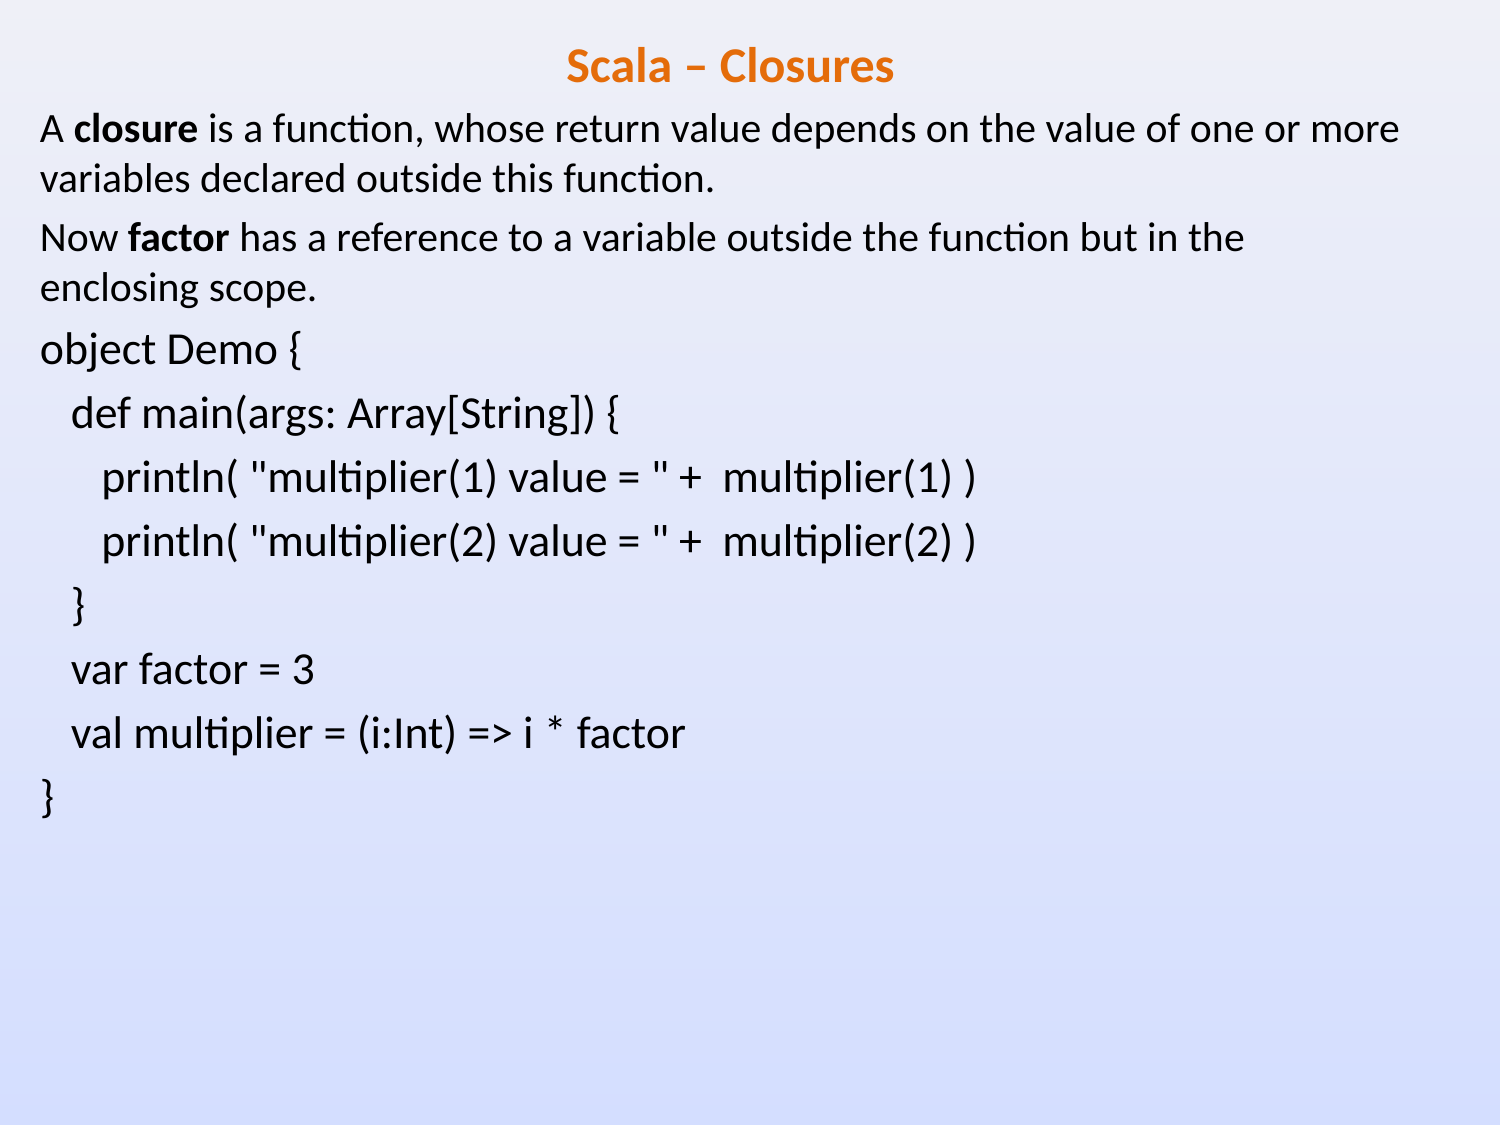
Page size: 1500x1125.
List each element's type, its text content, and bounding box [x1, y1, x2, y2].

list Scala – Closures A closure is a function, whose return value depends on the value of one or more variables declared outside this function. Now factor has a reference to a variable outside the function but in the enclosing scope. object Demo { def main(args: Array[String]) { println( "multiplier(1) value = " + multiplier(1) ) println( "multiplier(2) value = " + multiplier(2) ) } var factor = 3 val multiplier = (i:Int) => i * factor } [24, 24, 1425, 1125]
